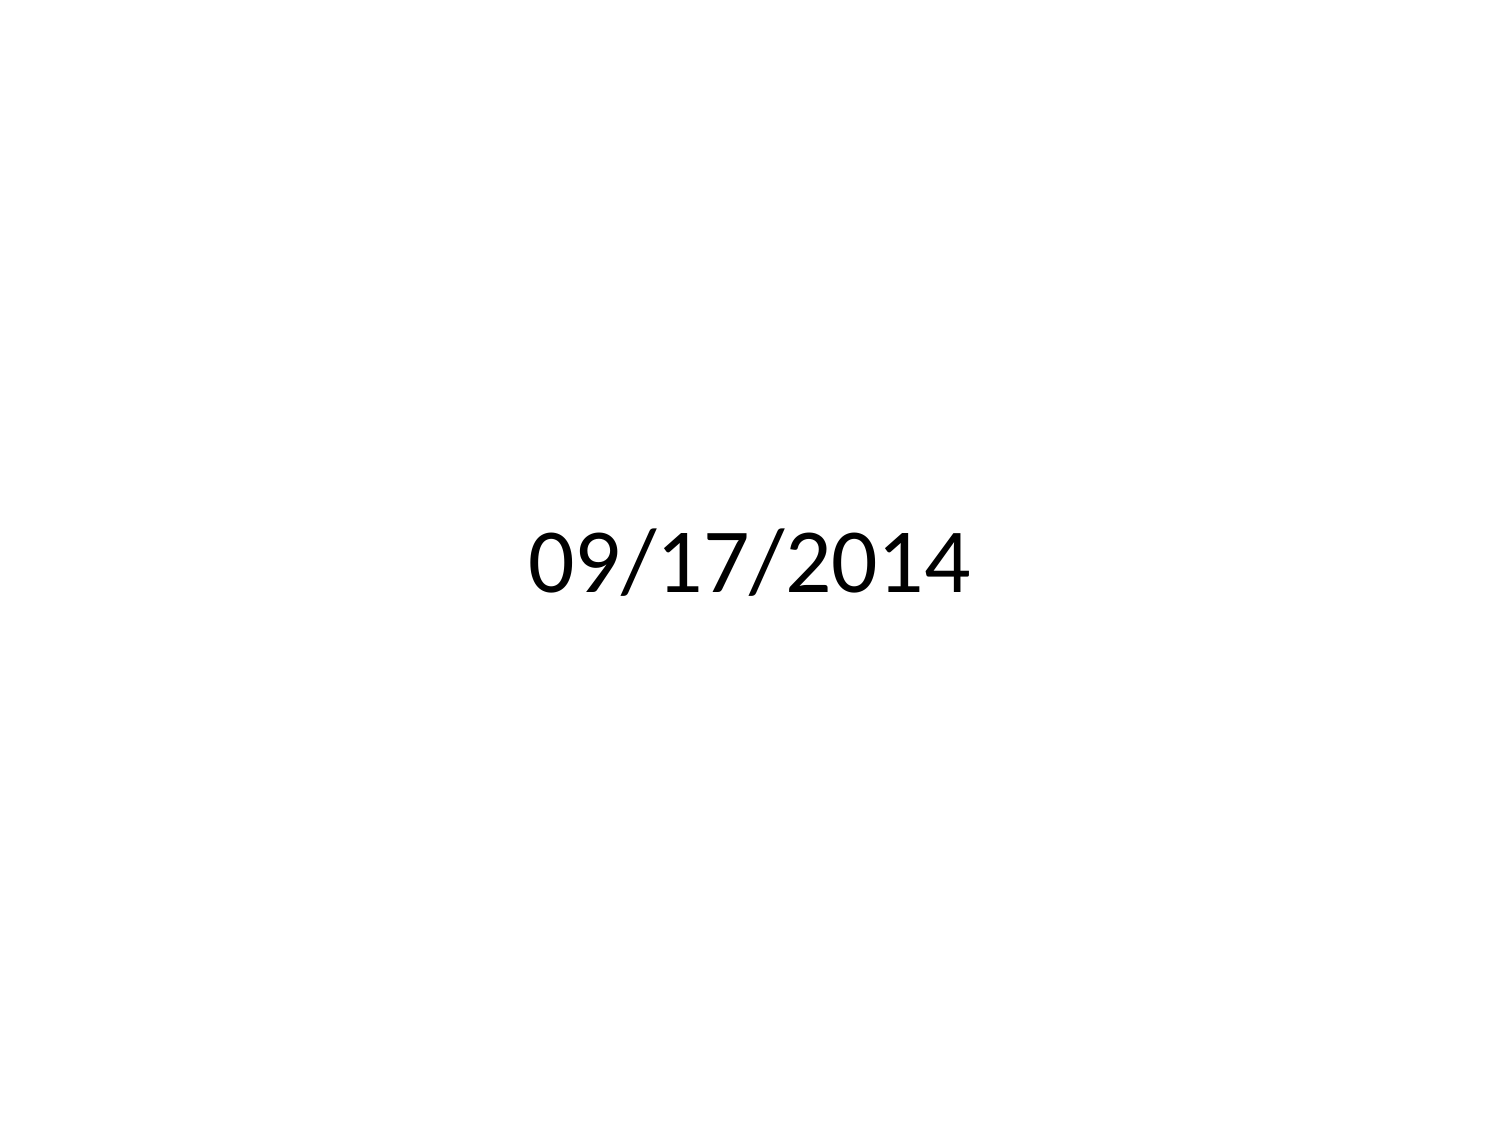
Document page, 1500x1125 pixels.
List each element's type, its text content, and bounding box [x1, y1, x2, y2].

title 09/17/2014 [75, 462, 1425, 650]
